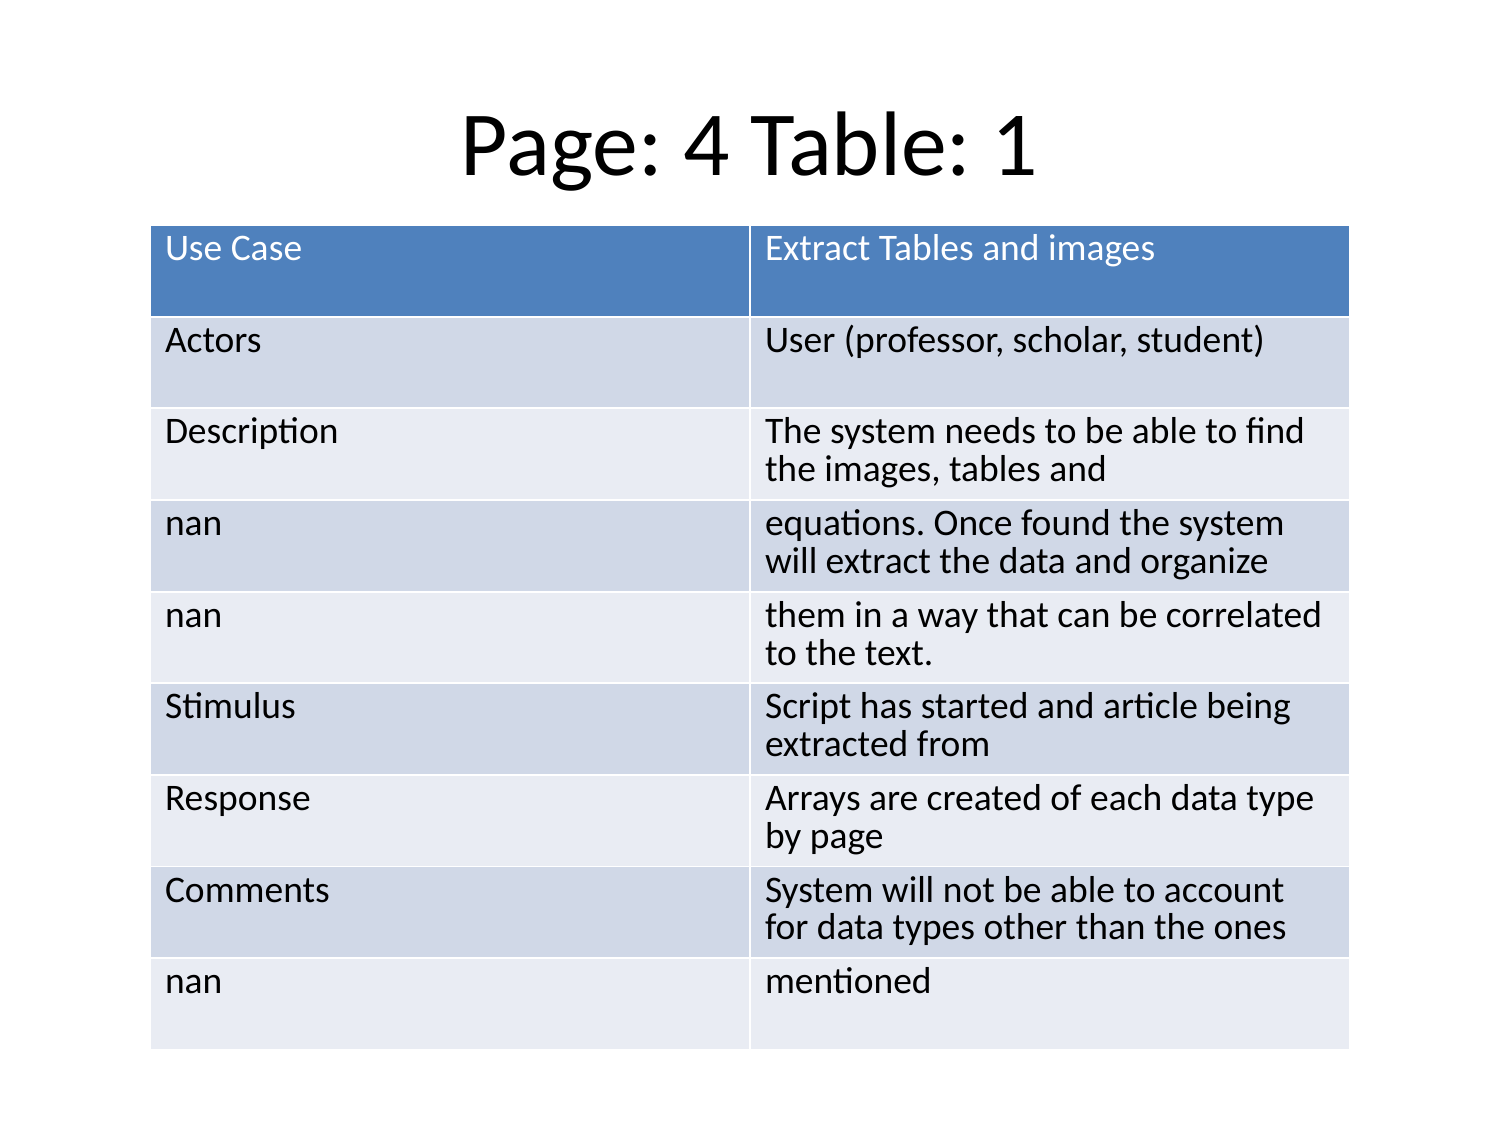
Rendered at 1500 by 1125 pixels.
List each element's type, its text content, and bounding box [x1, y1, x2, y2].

table_cell them in a way that can be correlated to the text. [751, 593, 1349, 682]
table_cell Comments [151, 867, 749, 957]
table_cell Description [151, 409, 749, 499]
table_cell equations. Once found the system will extract the data and organize [751, 501, 1349, 591]
table_header Extract Tables and images [751, 226, 1349, 316]
table_cell Script has started and article being extracted from [751, 684, 1349, 774]
table_cell System will not be able to account for data types other than the ones [751, 867, 1349, 957]
table_cell User (professor, scholar, student) [751, 318, 1349, 407]
table_header Use Case [151, 226, 749, 316]
table_cell Response [151, 776, 749, 866]
table_cell The system needs to be able to find the images, tables and [751, 409, 1349, 499]
table_cell Stimulus [151, 684, 749, 774]
table_cell nan [151, 501, 749, 591]
table_cell Arrays are created of each data type by page [751, 776, 1349, 866]
table_cell mentioned [751, 959, 1349, 1049]
table_cell nan [151, 959, 749, 1049]
table_cell Actors [151, 318, 749, 407]
table_cell nan [151, 593, 749, 682]
title Page: 4 Table: 1 [75, 45, 1425, 233]
